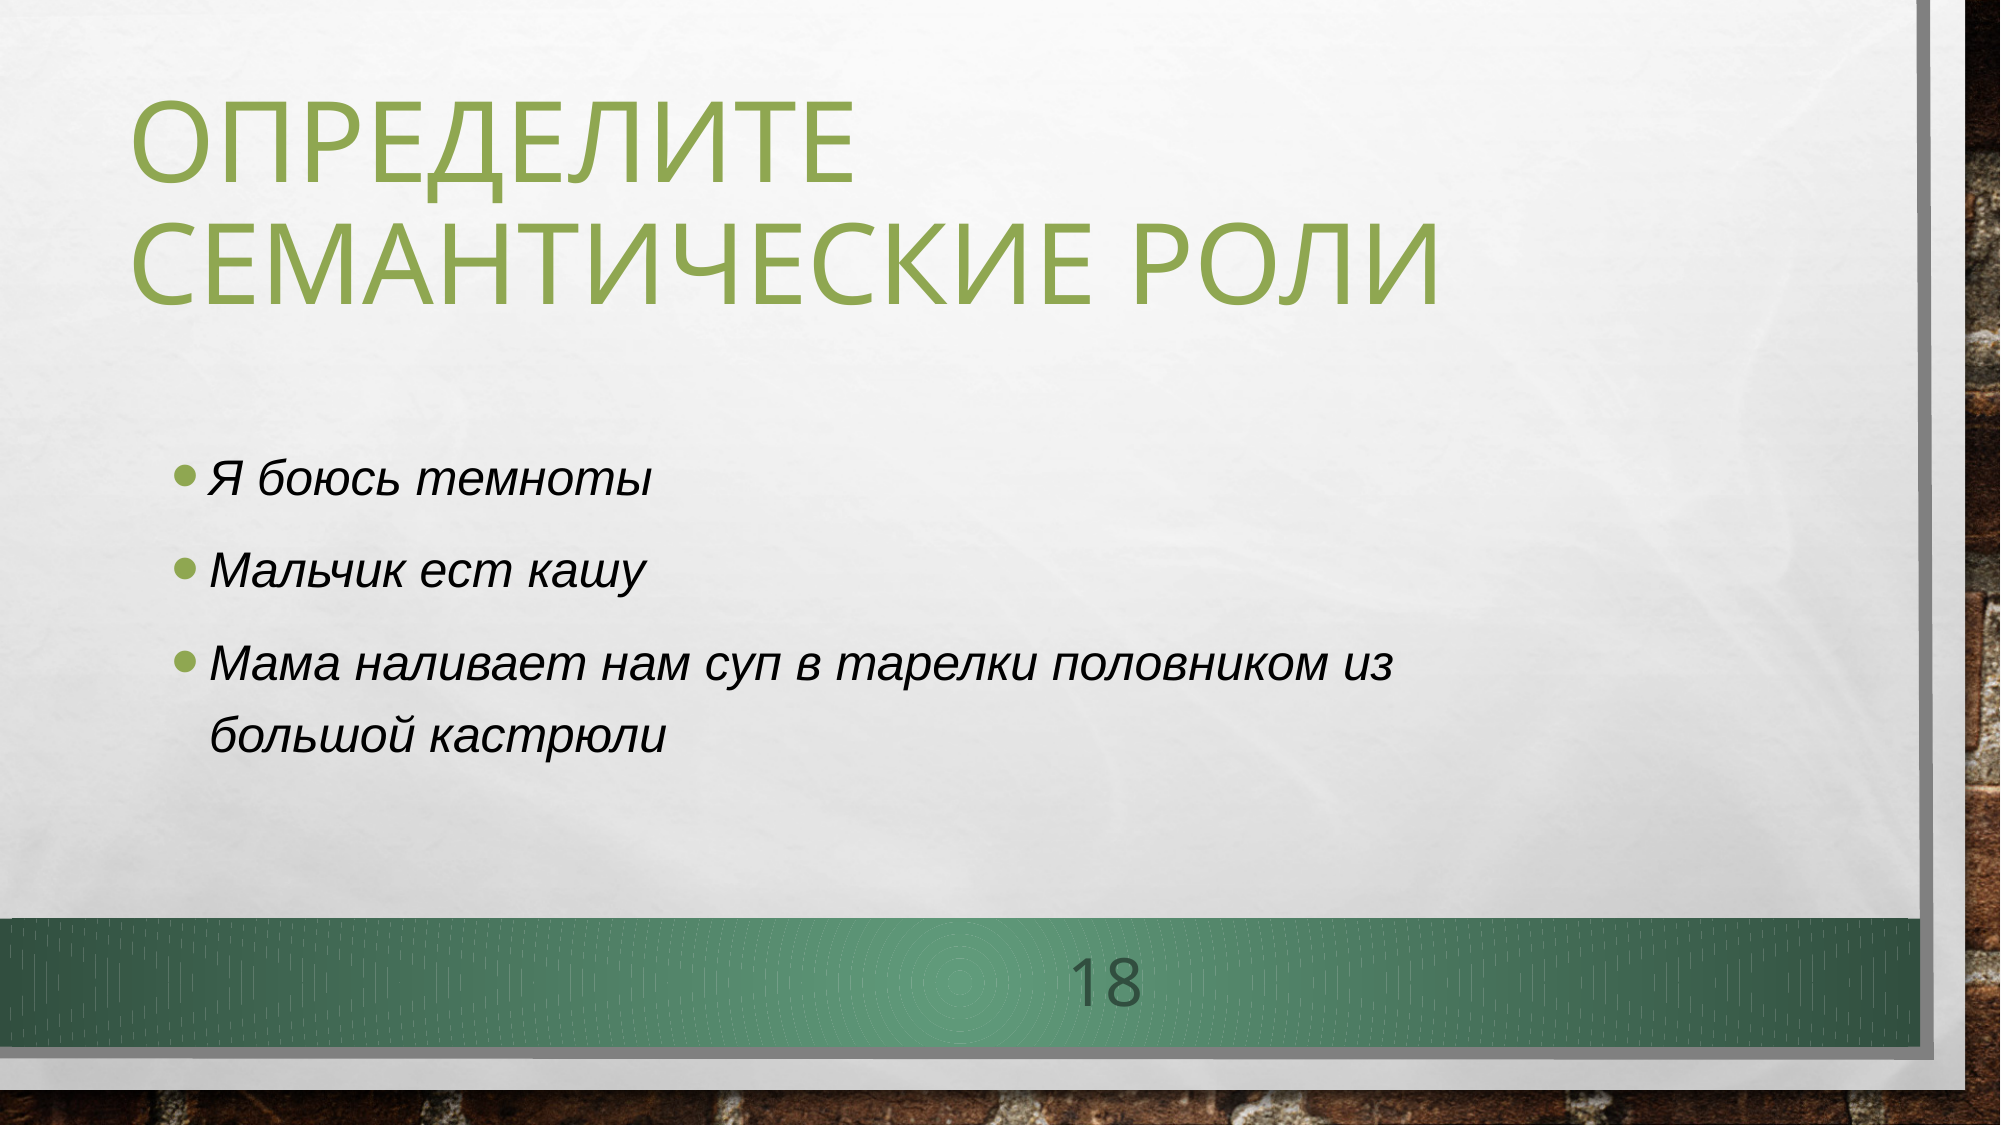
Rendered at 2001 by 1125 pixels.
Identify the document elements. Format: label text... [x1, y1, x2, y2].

title Определите семантические роли [112, 112, 1818, 302]
list Я боюсь темноты Мальчик ест кашу Мама наливает нам суп в тарелки половником из большой кастрюли [156, 251, 1611, 995]
slide_number 18 [1031, 944, 1181, 1027]
picture [0, 0, 2000, 1125]
